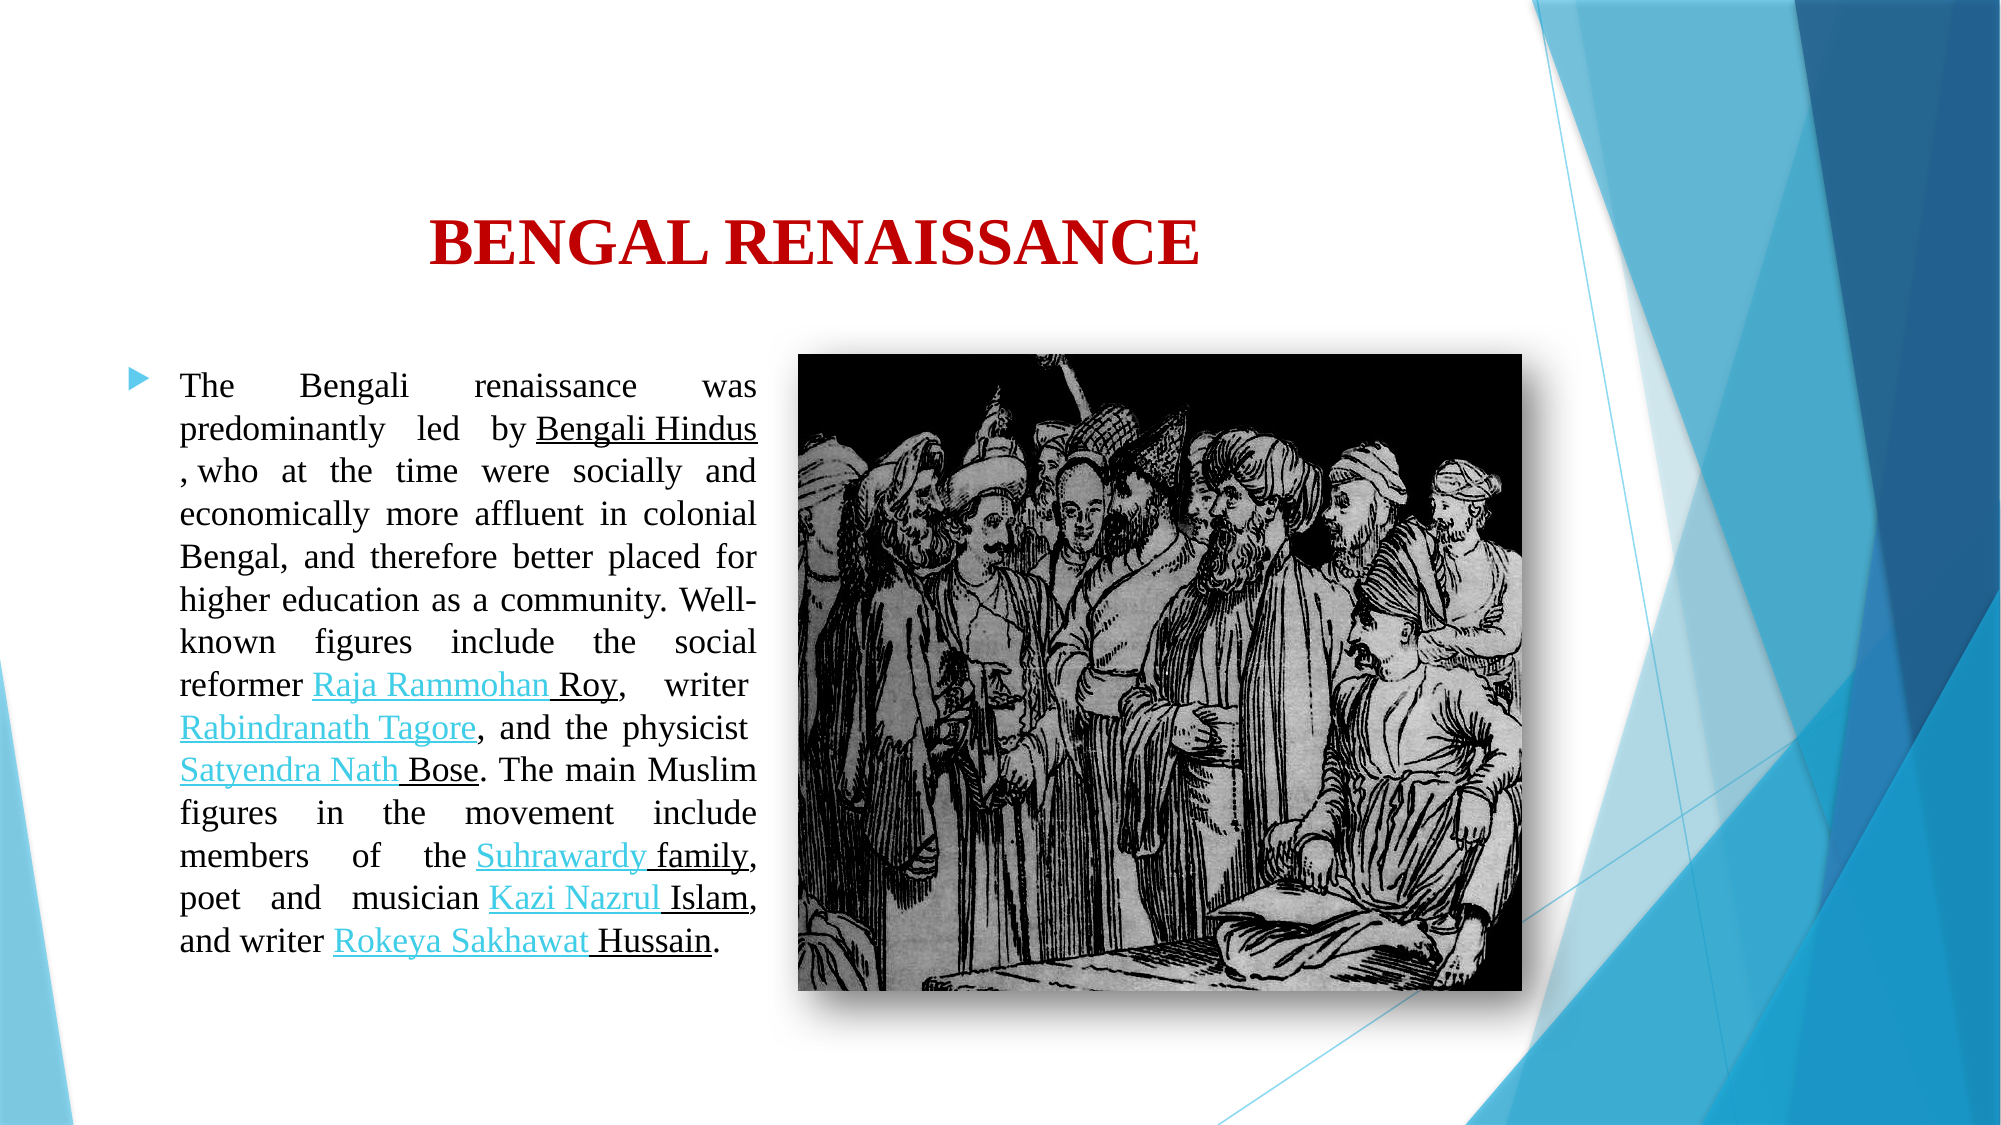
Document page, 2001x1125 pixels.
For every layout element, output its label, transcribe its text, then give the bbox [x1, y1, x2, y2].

picture [798, 353, 1522, 992]
title BENGAL RENAISSANCE [111, 99, 1522, 317]
list The Bengali renaissance was predominantly led by Bengali Hindus, who at the time were socially and economically more affluent in colonial Bengal, and therefore better placed for higher education as a community. Well-known figures include the social reformer Raja Rammohan Roy, writer Rabindranath Tagore, and the physicist Satyendra Nath Bose. The main Muslim figures in the movement include members of the Suhrawardy family, poet and musician Kazi Nazrul Islam, and writer Rokeya Sakhawat Hussain. [111, 354, 773, 992]
